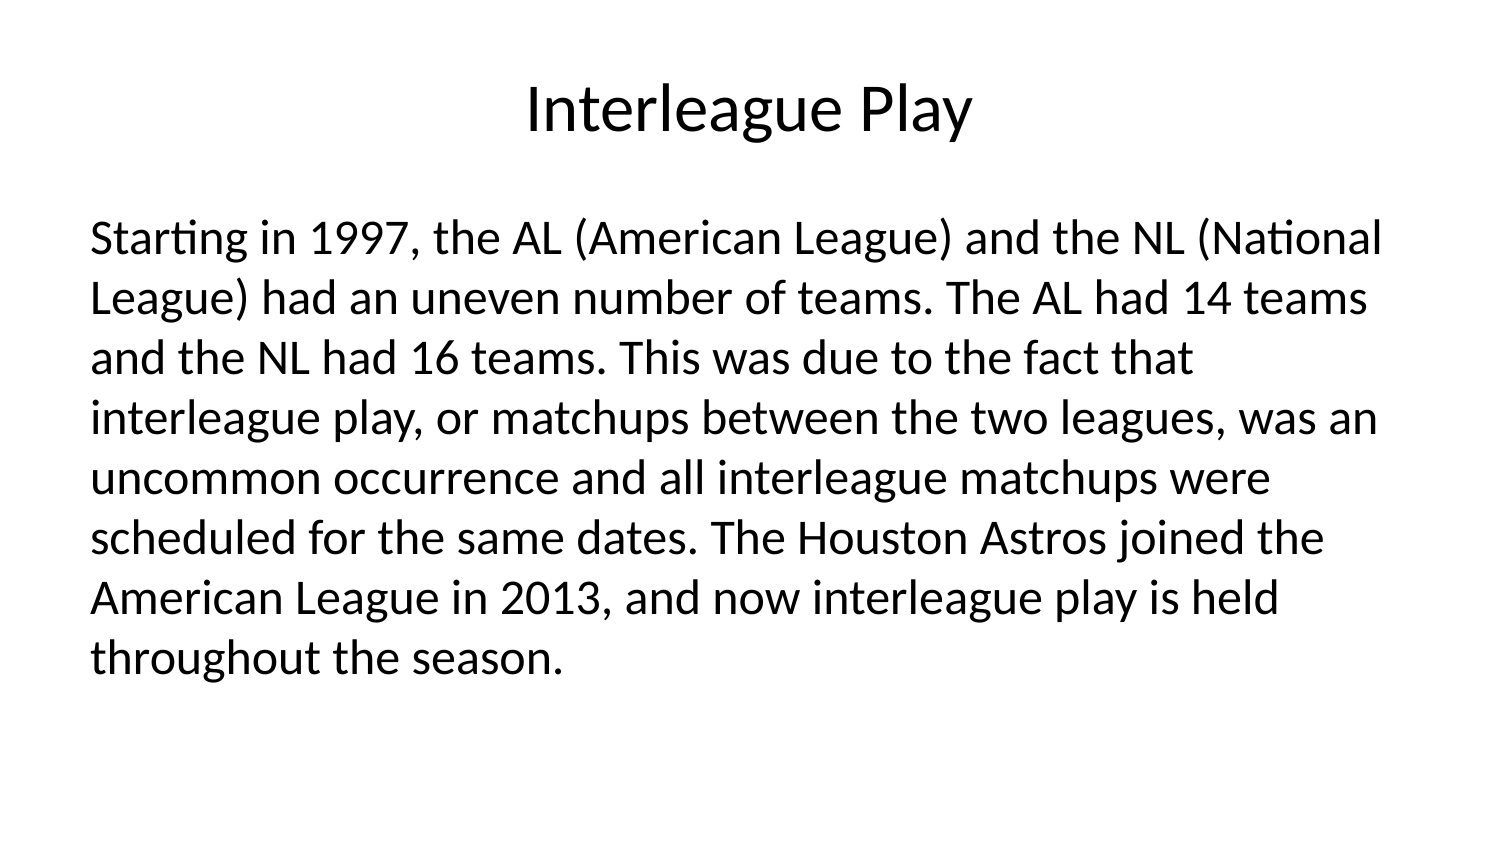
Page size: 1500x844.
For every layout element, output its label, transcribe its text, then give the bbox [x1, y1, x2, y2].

list Starting in 1997, the AL (American League) and the NL (National League) had an uneven number of teams. The AL had 14 teams and the NL had 16 teams. This was due to the fact that interleague play, or matchups between the two leagues, was an uncommon occurrence and all interleague matchups were scheduled for the same dates. The Houston Astros joined the American League in 2013, and now interleague play is held throughout the season. [75, 196, 1425, 754]
title Interleague Play [75, 33, 1425, 175]
